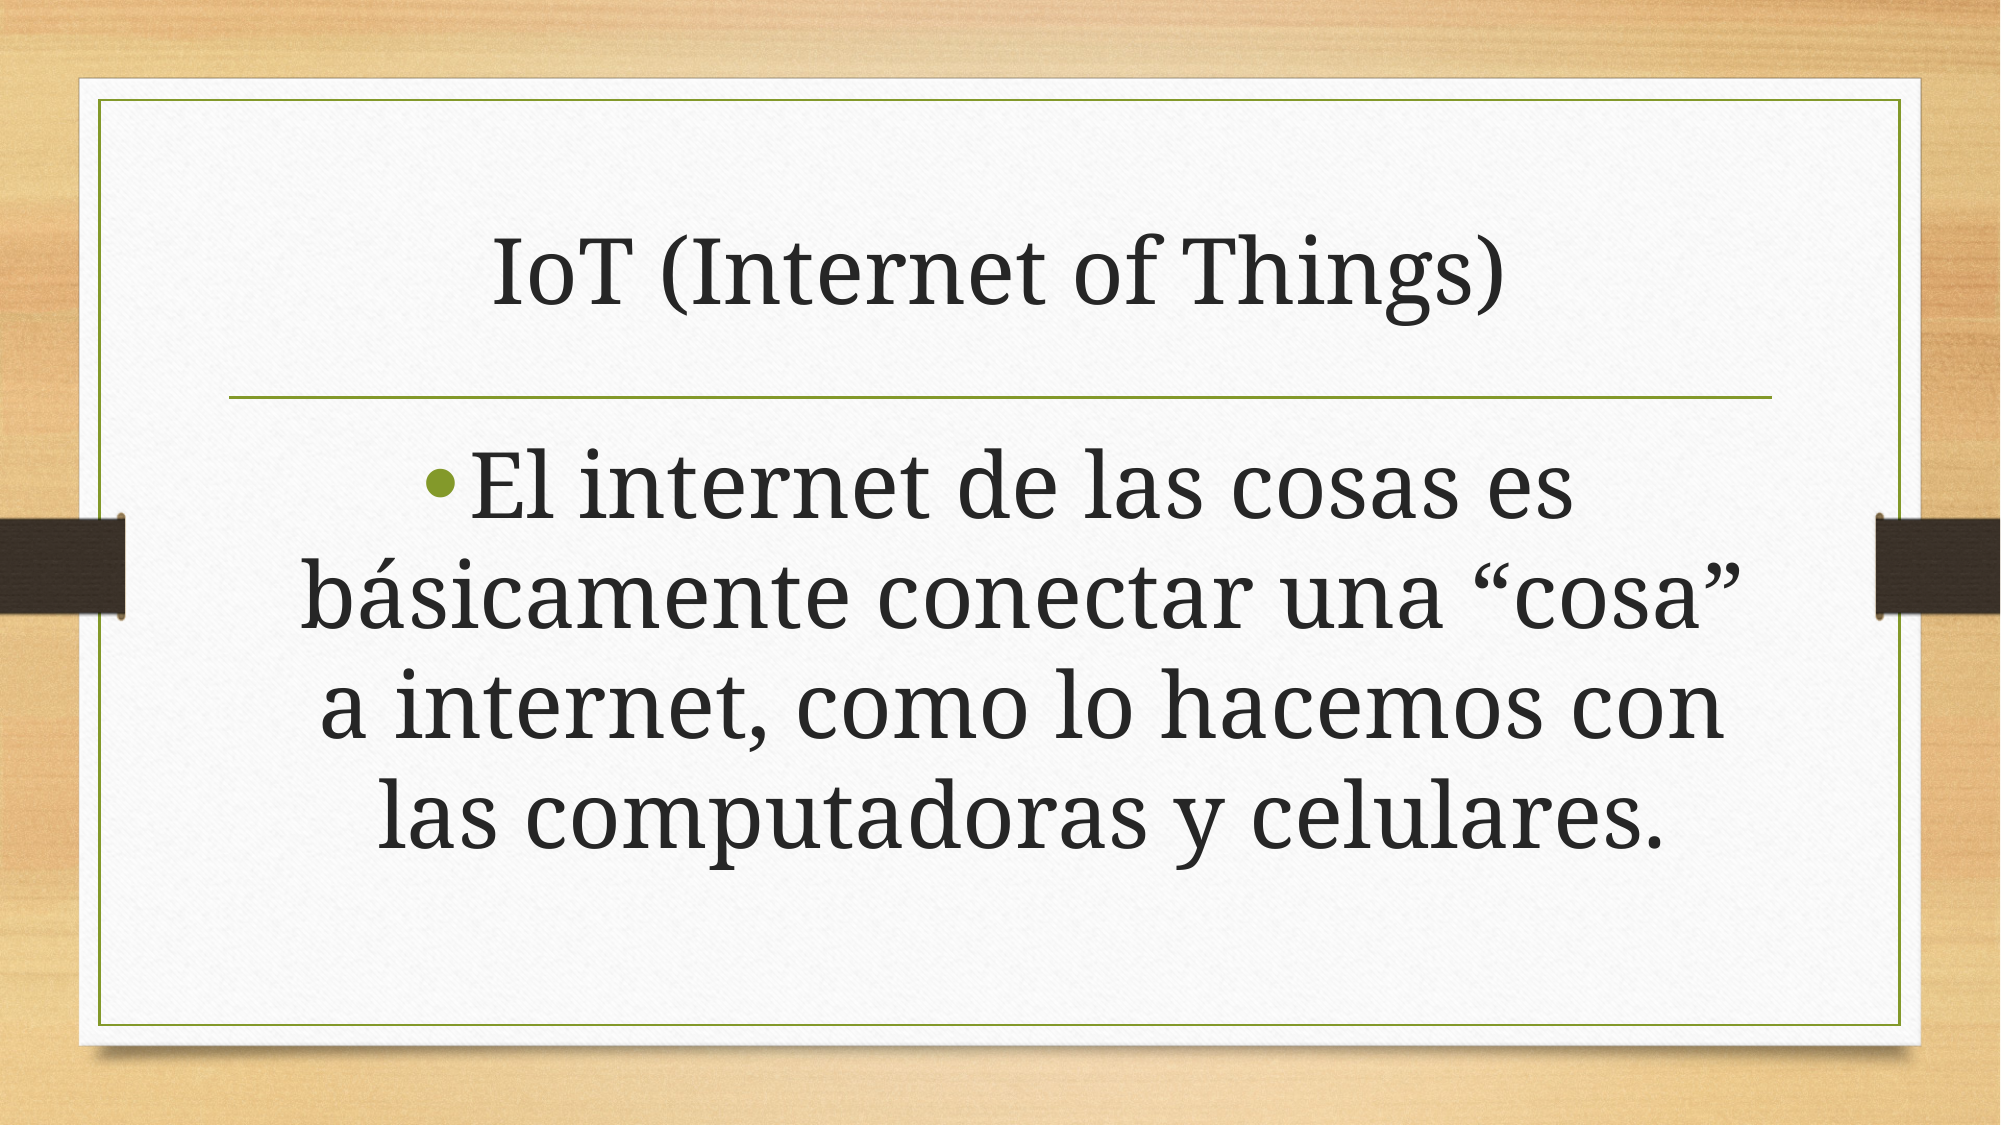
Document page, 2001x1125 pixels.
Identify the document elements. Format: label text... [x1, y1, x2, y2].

list El internet de las cosas es básicamente conectar una “cosa” a internet, como lo hacemos con las computadoras y celulares. [212, 419, 1788, 964]
picture [0, 0, 2001, 1125]
title IoT (Internet of Things) [212, 161, 1788, 375]
